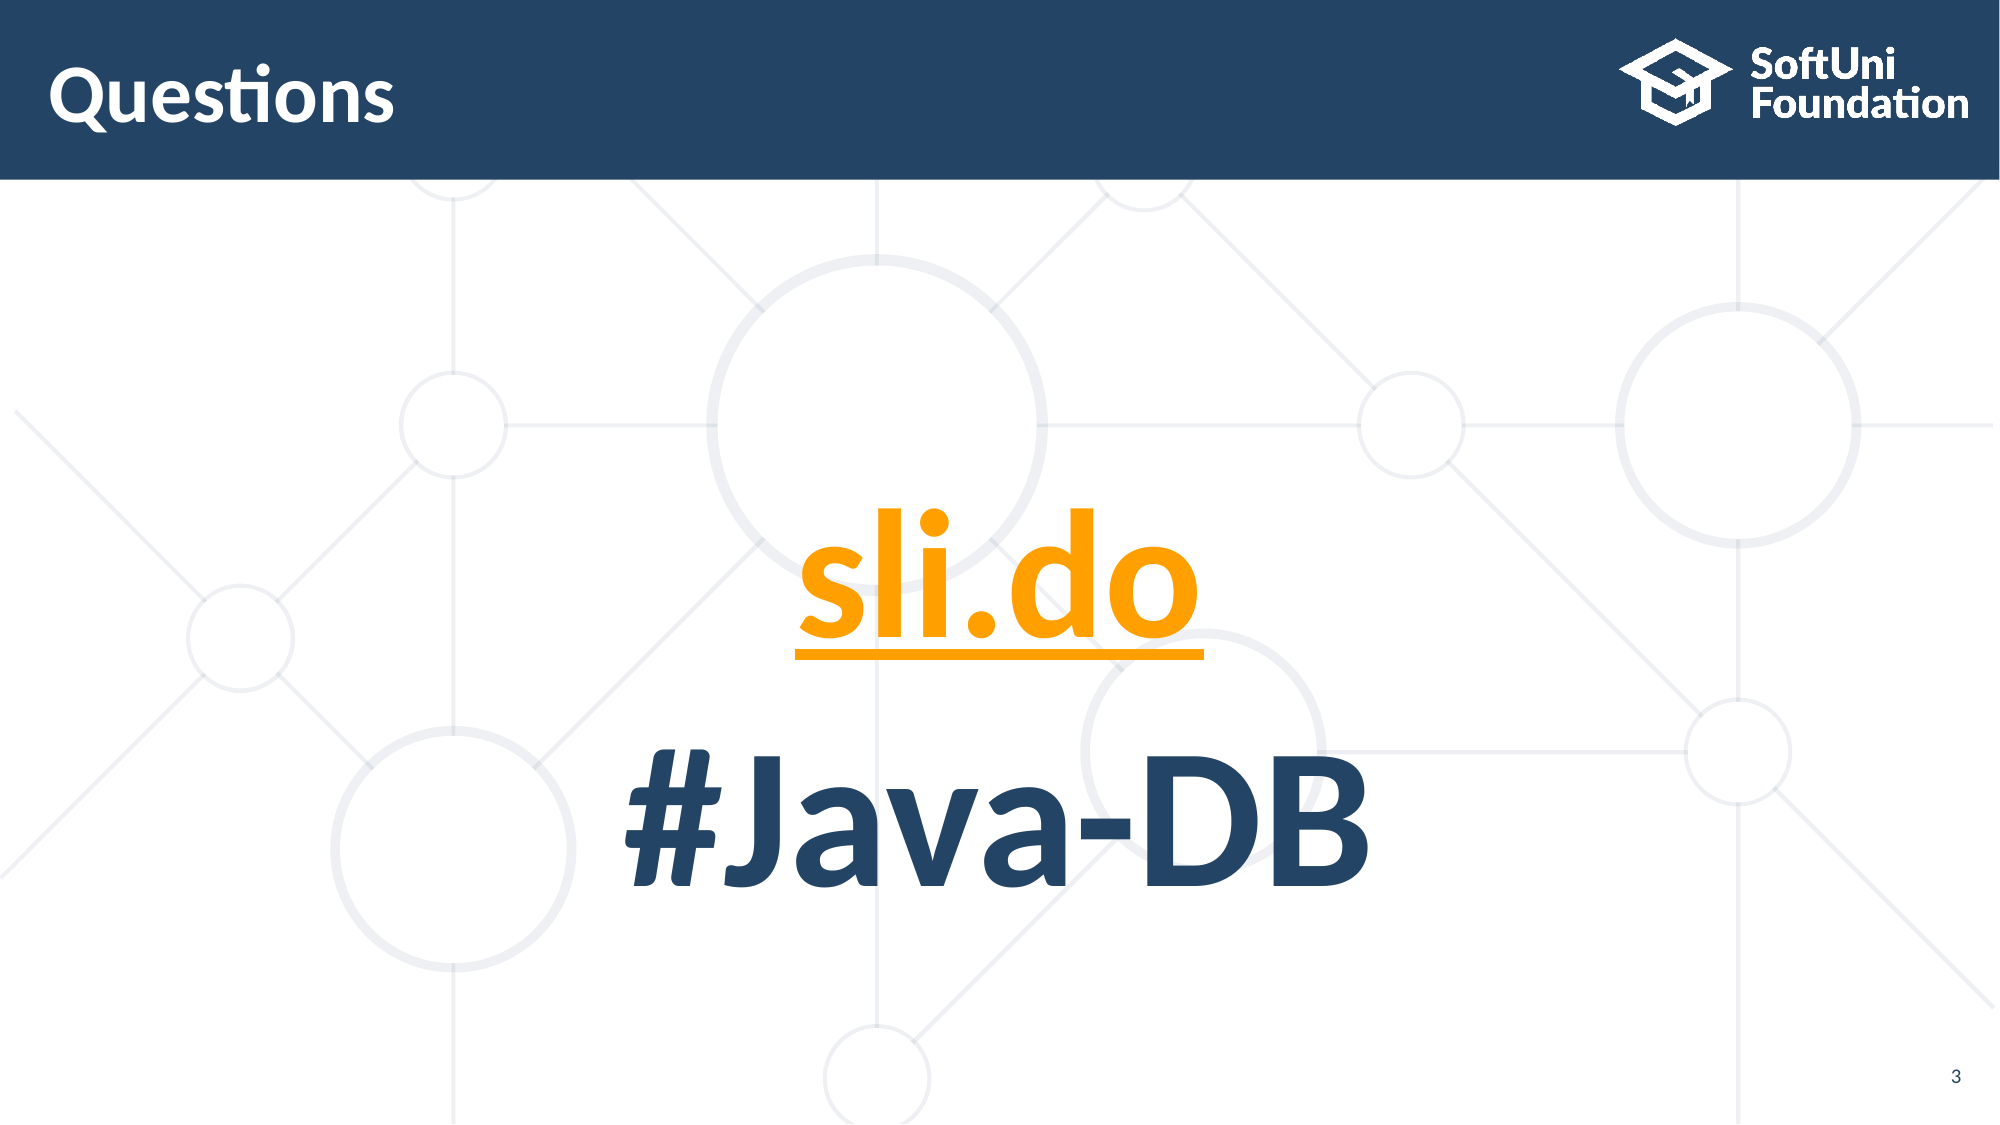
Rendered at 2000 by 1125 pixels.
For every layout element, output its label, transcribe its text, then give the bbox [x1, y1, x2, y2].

title Questions [31, 16, 1591, 162]
list sli.do #Java-DB [31, 188, 1968, 1071]
picture [1618, 38, 1968, 126]
slide_number 3 [1896, 1049, 1968, 1101]
